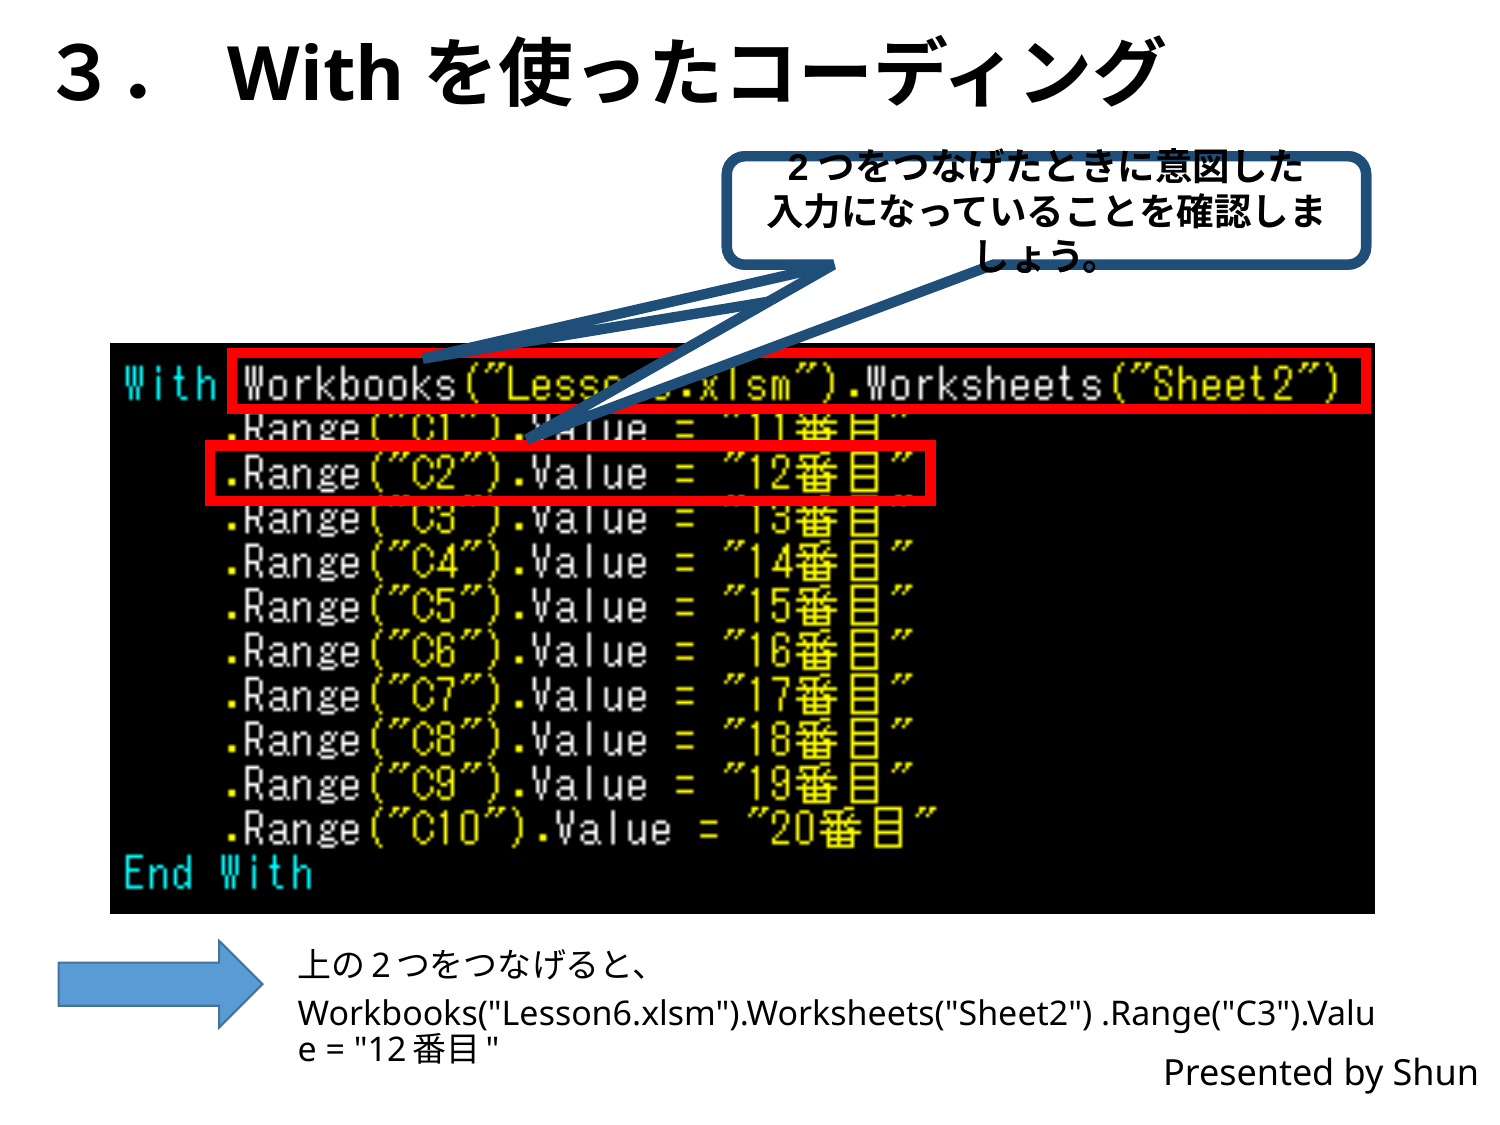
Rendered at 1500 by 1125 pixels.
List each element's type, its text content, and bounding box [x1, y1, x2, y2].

picture [110, 343, 1375, 915]
text_box 2つをつなげたときに意図した 内容になっていることを確認しましょう。 [486, 266, 827, 343]
text_box 2つをつなげたときに意図した 入力になっていることを確認しましょう。 [693, 155, 1368, 343]
subtitle 上の2つをつなげると、 Workbooks("Lesson6.xlsm").Worksheets("Sheet2") .Range("C3").Value = "12番目" [282, 940, 1405, 1077]
text_box [57, 938, 264, 1030]
text_box Presented by Shun [1142, 1047, 1500, 1125]
title ３． Withを使ったコーディング [27, 25, 1187, 125]
